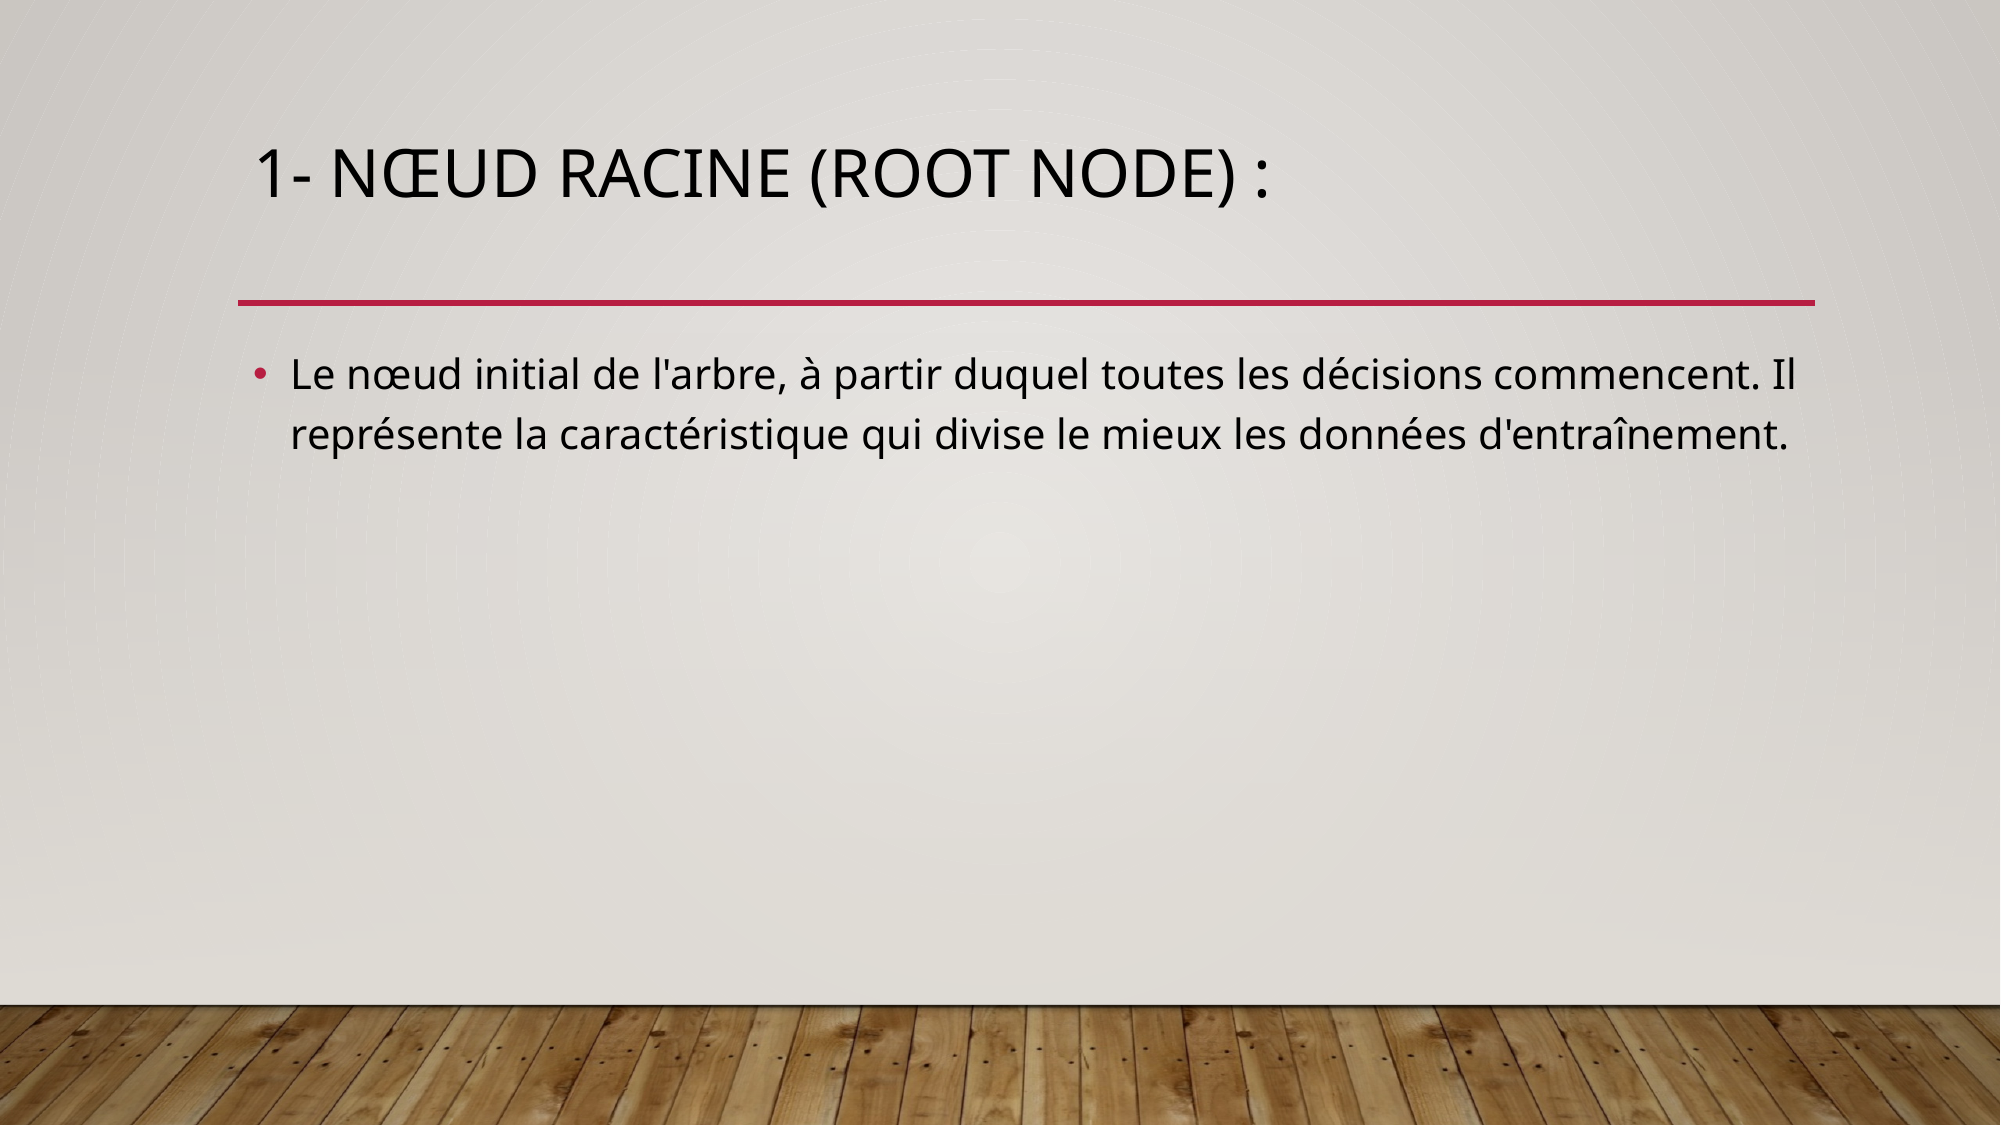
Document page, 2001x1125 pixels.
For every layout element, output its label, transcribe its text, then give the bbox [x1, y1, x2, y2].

picture [0, 1005, 2000, 1125]
title 1- Nœud Racine (Root Node) : [238, 131, 1814, 305]
list Le nœud initial de l'arbre, à partir duquel toutes les décisions commencent. Il représente la caractéristique qui divise le mieux les données d'entraînement. [238, 330, 1814, 897]
